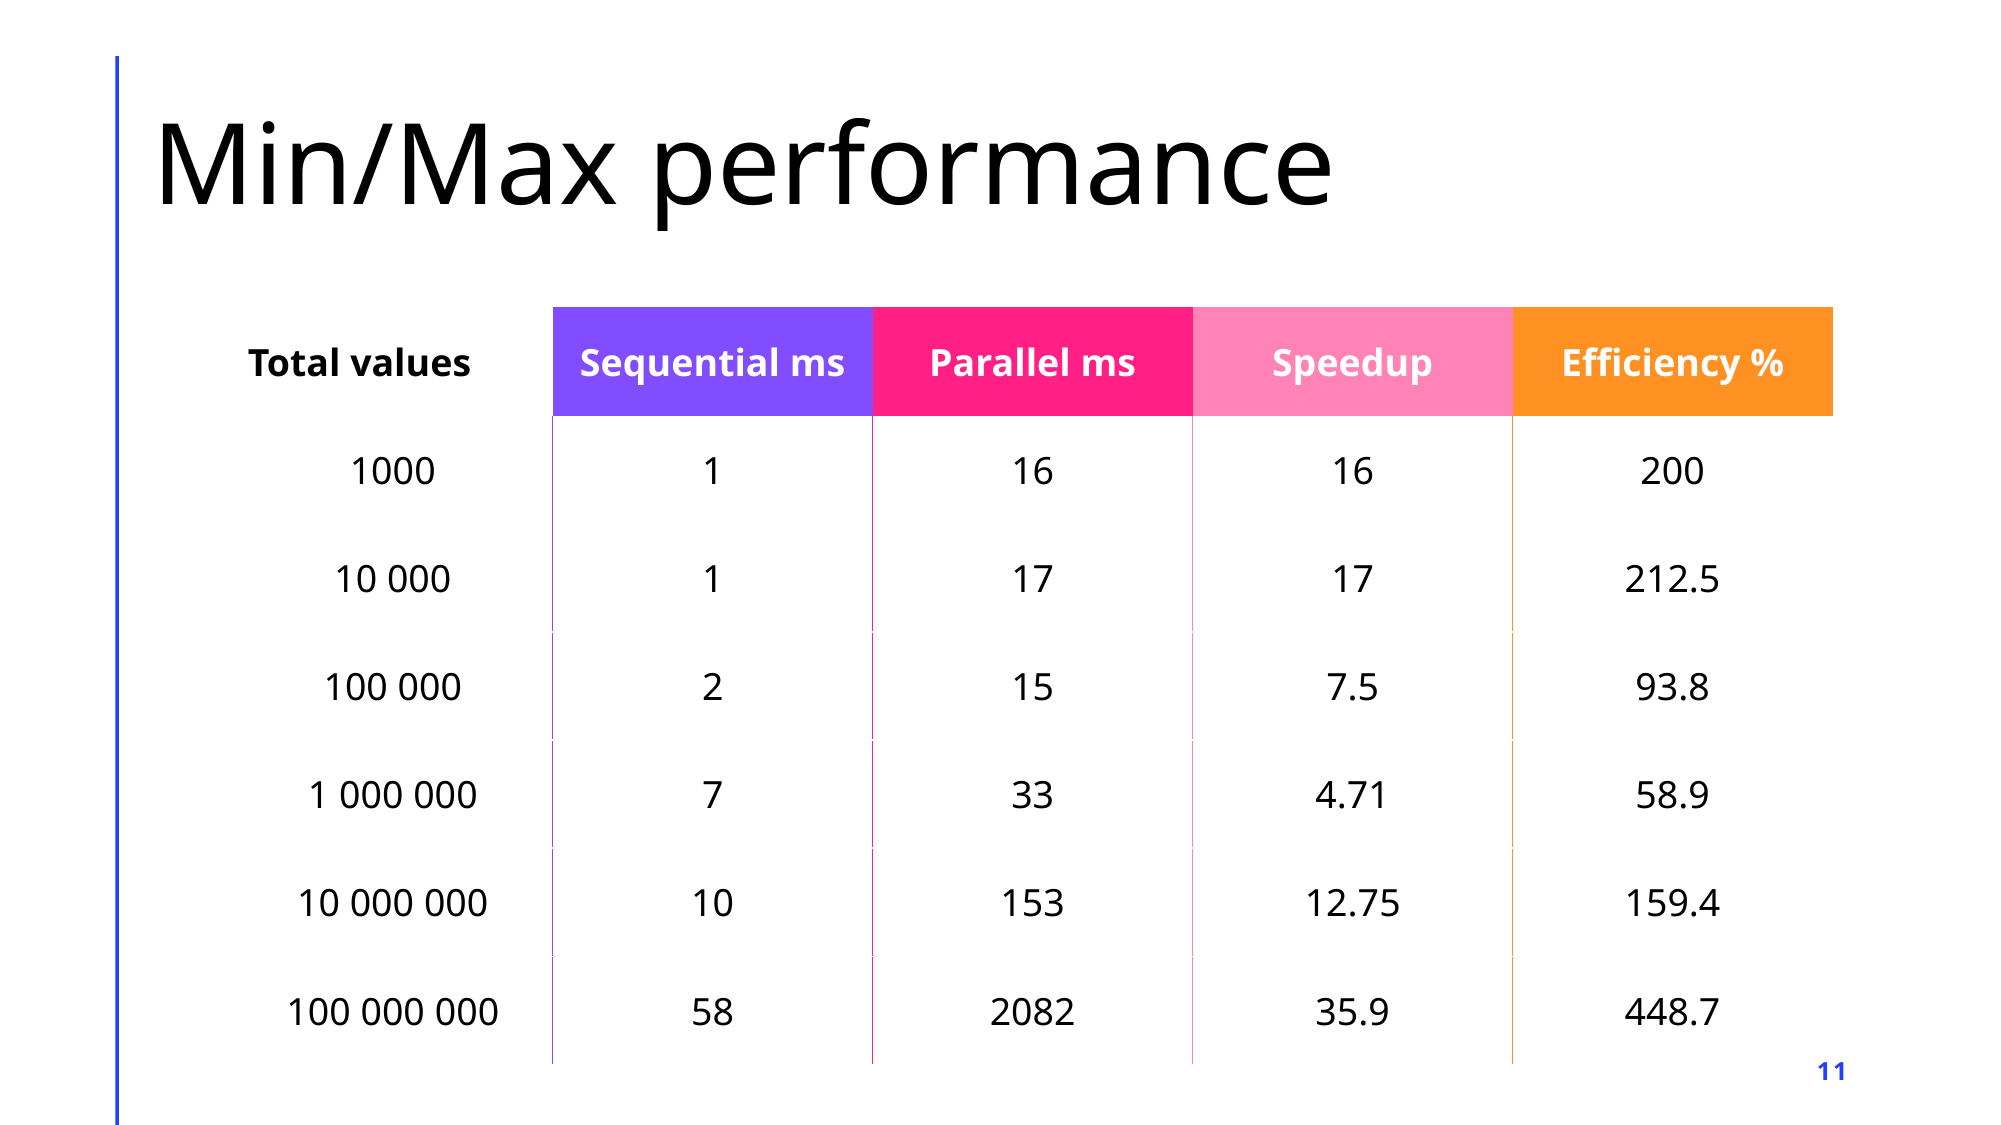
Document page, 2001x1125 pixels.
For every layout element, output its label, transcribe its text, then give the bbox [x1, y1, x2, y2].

table_cell 153 [873, 849, 1192, 956]
table_header Parallel ms [873, 307, 1193, 416]
table_cell 16 [1193, 416, 1512, 524]
table_header Speedup [1193, 307, 1513, 416]
table_cell 448.7 [1513, 957, 1832, 1042]
table_header Total values [233, 307, 553, 416]
table_cell 12.75 [1193, 849, 1512, 956]
table_cell 1 [553, 416, 872, 524]
table_cell 2 [553, 633, 872, 739]
table_cell 7.5 [1193, 633, 1512, 739]
table_cell 7 [553, 741, 872, 847]
table_cell 100 000 000 [234, 957, 552, 1064]
table_cell 159.4 [1513, 849, 1832, 956]
table_cell 2082 [873, 957, 1192, 1064]
table_cell 58 [553, 957, 872, 1064]
table_header Efficiency % [1513, 307, 1833, 416]
table_cell 15 [873, 633, 1192, 739]
table_cell 10 000 [234, 524, 552, 631]
table_cell 10 [553, 849, 872, 956]
table_cell 17 [1193, 524, 1512, 631]
table_cell 35.9 [1193, 957, 1512, 1064]
table_cell 100 000 [234, 633, 552, 739]
table_cell 16 [873, 416, 1192, 524]
table_cell 33 [873, 741, 1192, 847]
table_cell 17 [873, 524, 1192, 631]
table_cell 1 [553, 524, 872, 631]
table_cell 10 000 000 [234, 849, 552, 956]
table_cell 212.5 [1513, 524, 1832, 631]
slide_number 11 [1412, 1042, 1863, 1103]
table_cell 1 000 000 [234, 741, 552, 847]
table_cell 4.71 [1193, 741, 1512, 847]
table_cell 93.8 [1513, 633, 1832, 739]
table_cell 1000 [233, 416, 552, 524]
table_cell 58.9 [1513, 741, 1832, 847]
table_header Sequential ms [553, 307, 873, 416]
title Min/Max performance [137, 59, 1863, 278]
table_cell 200 [1513, 416, 1833, 524]
